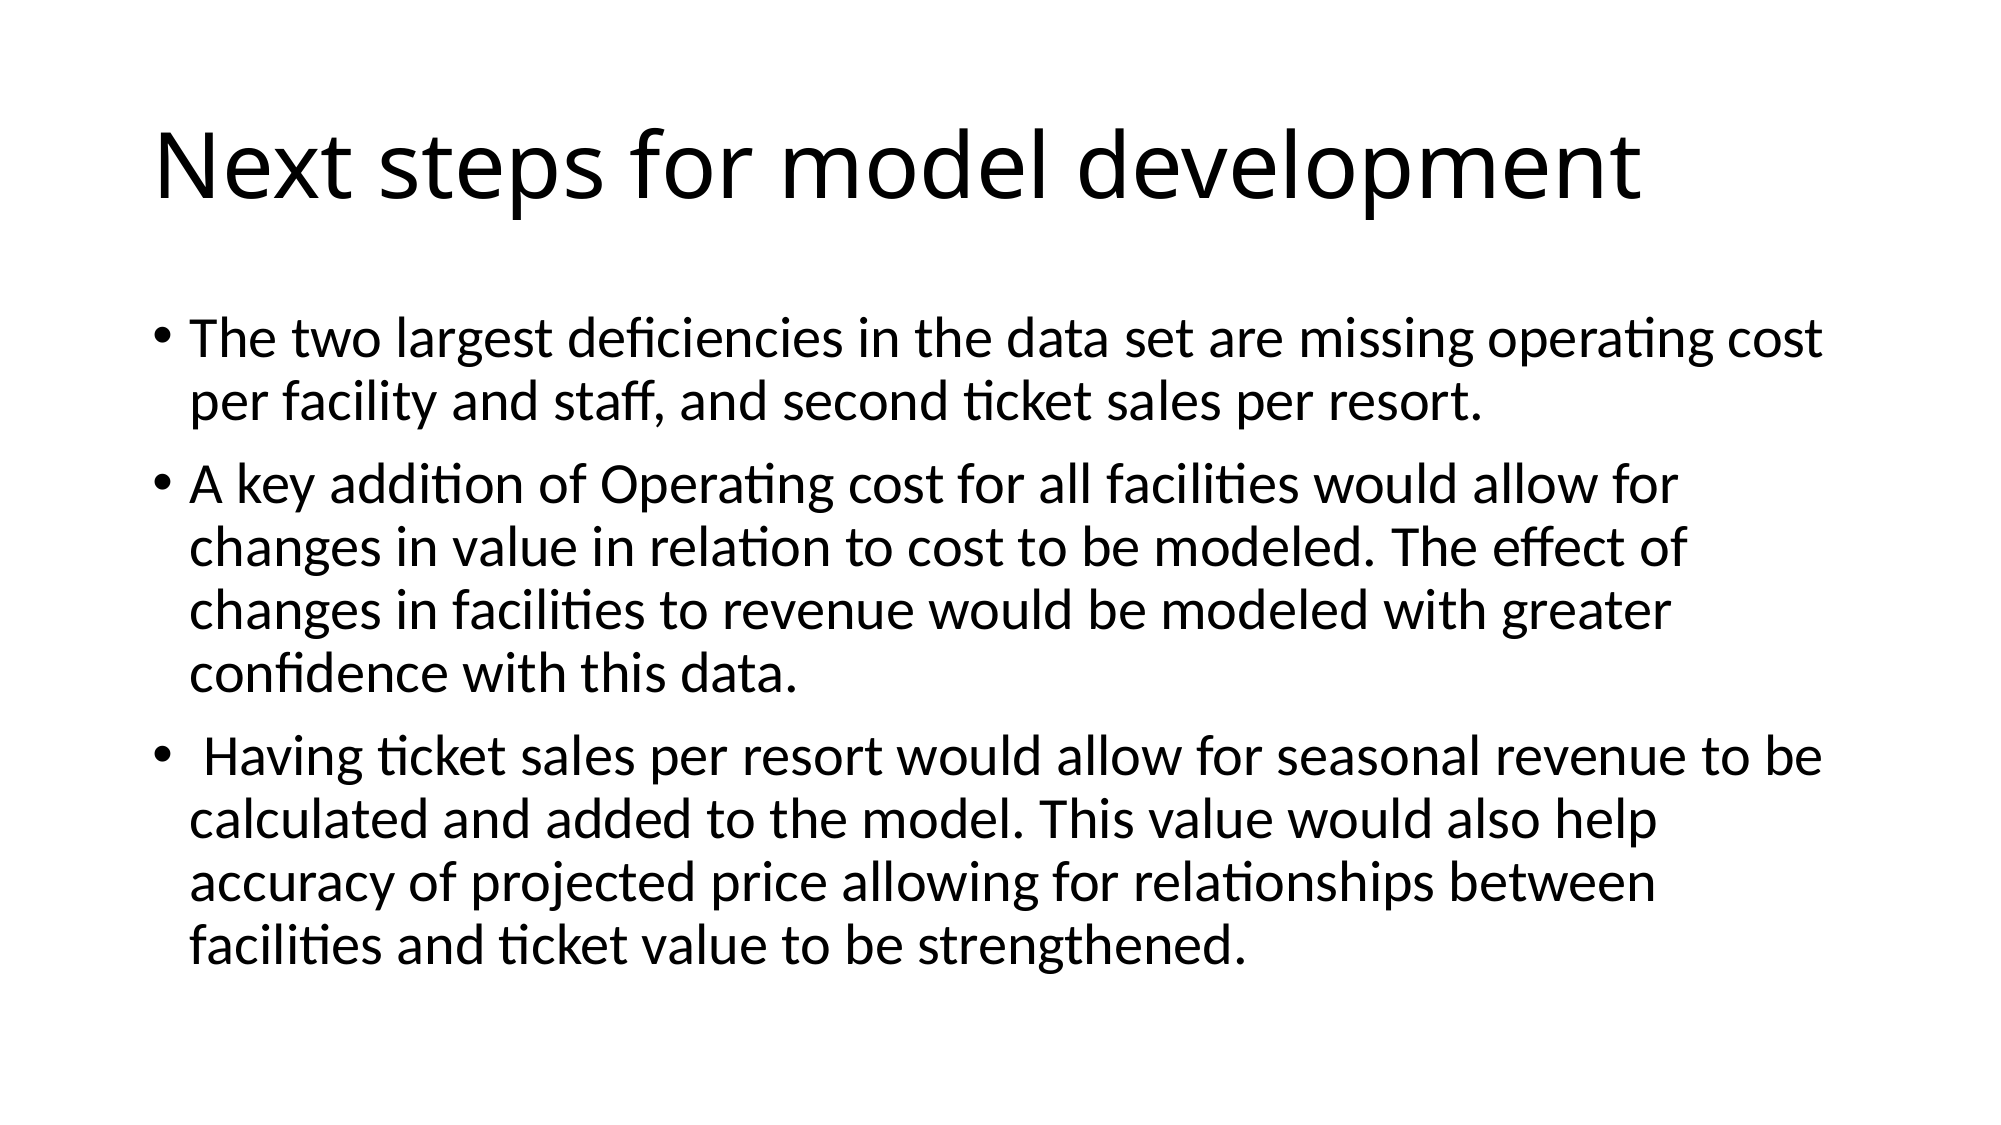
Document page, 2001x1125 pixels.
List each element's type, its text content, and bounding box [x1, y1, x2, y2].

title Next steps for model development [137, 59, 1863, 278]
list The two largest deficiencies in the data set are missing operating cost per facility and staff, and second ticket sales per resort. A key addition of Operating cost for all facilities would allow for changes in value in relation to cost to be modeled. The effect of changes in facilities to revenue would be modeled with greater confidence with this data. Having ticket sales per resort would allow for seasonal revenue to be calculated and added to the model. This value would also help accuracy of projected price allowing for relationships between facilities and ticket value to be strengthened. [137, 299, 1863, 1014]
